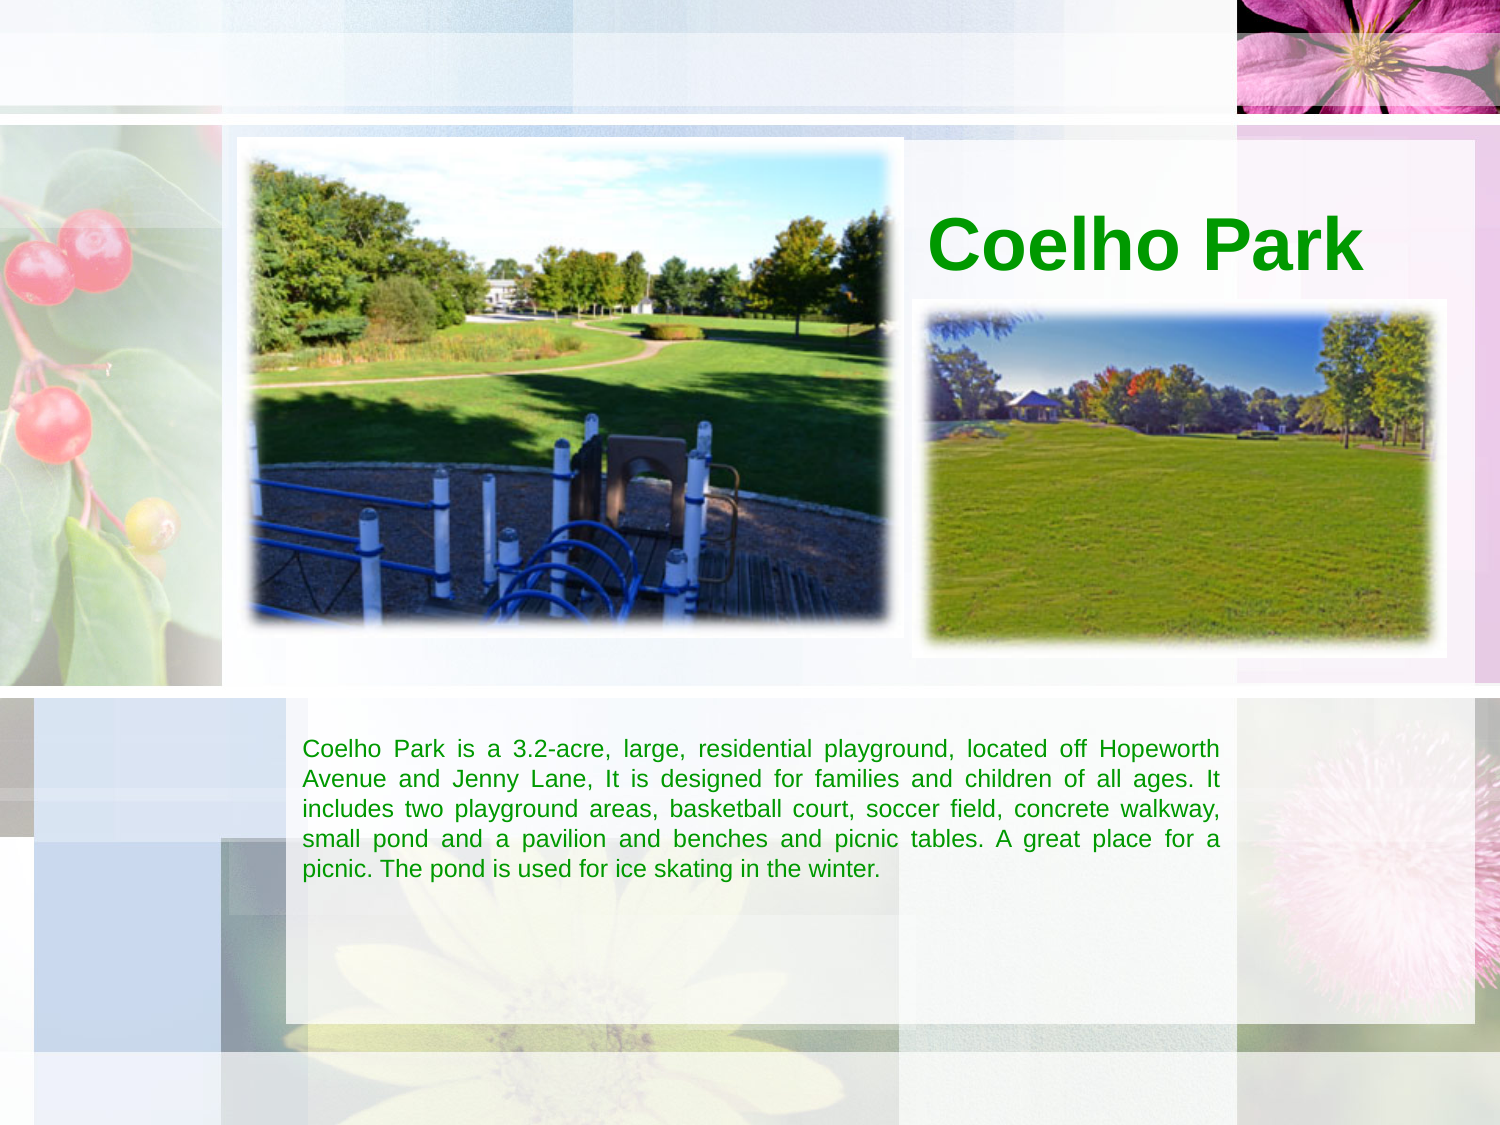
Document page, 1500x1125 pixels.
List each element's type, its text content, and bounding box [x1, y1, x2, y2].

list Coelho Park is a 3.2-acre, large, residential playground, located off Hopeworth Avenue and Jenny Lane, It is designed for families and children of all ages. It includes two playground areas, basketball court, soccer field, concrete walkway, small pond and a pavilion and benches and picnic tables. A great place for a picnic. The pond is used for ice skating in the winter. [287, 724, 1238, 988]
picture [0, 0, 1500, 1125]
title Coelho Park [912, 199, 1394, 294]
